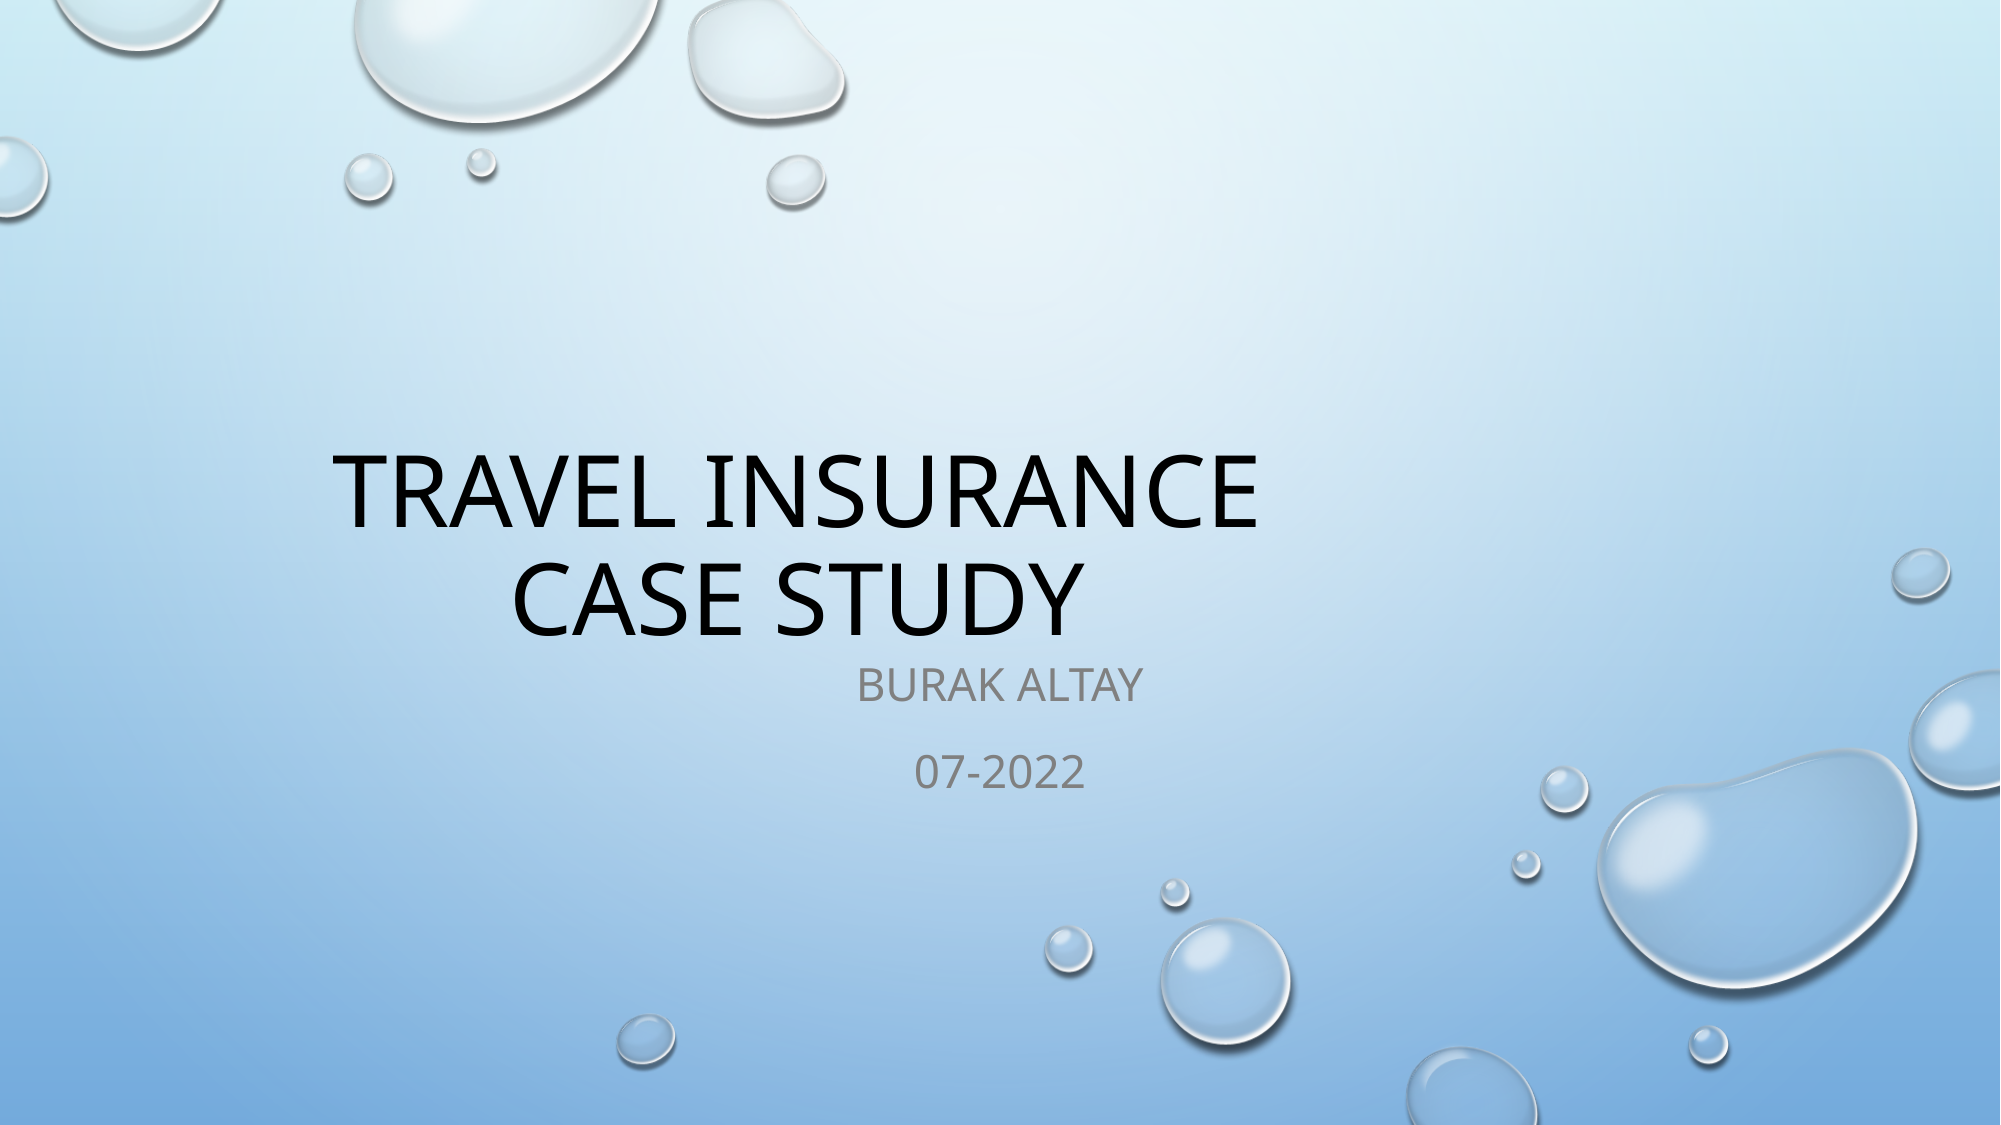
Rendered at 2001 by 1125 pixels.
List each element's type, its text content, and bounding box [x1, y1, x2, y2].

title Travel Insurance Case Study [247, 394, 1349, 665]
picture [0, 0, 2000, 1125]
subtitle Burak Altay 07-2022 [287, 637, 1713, 863]
